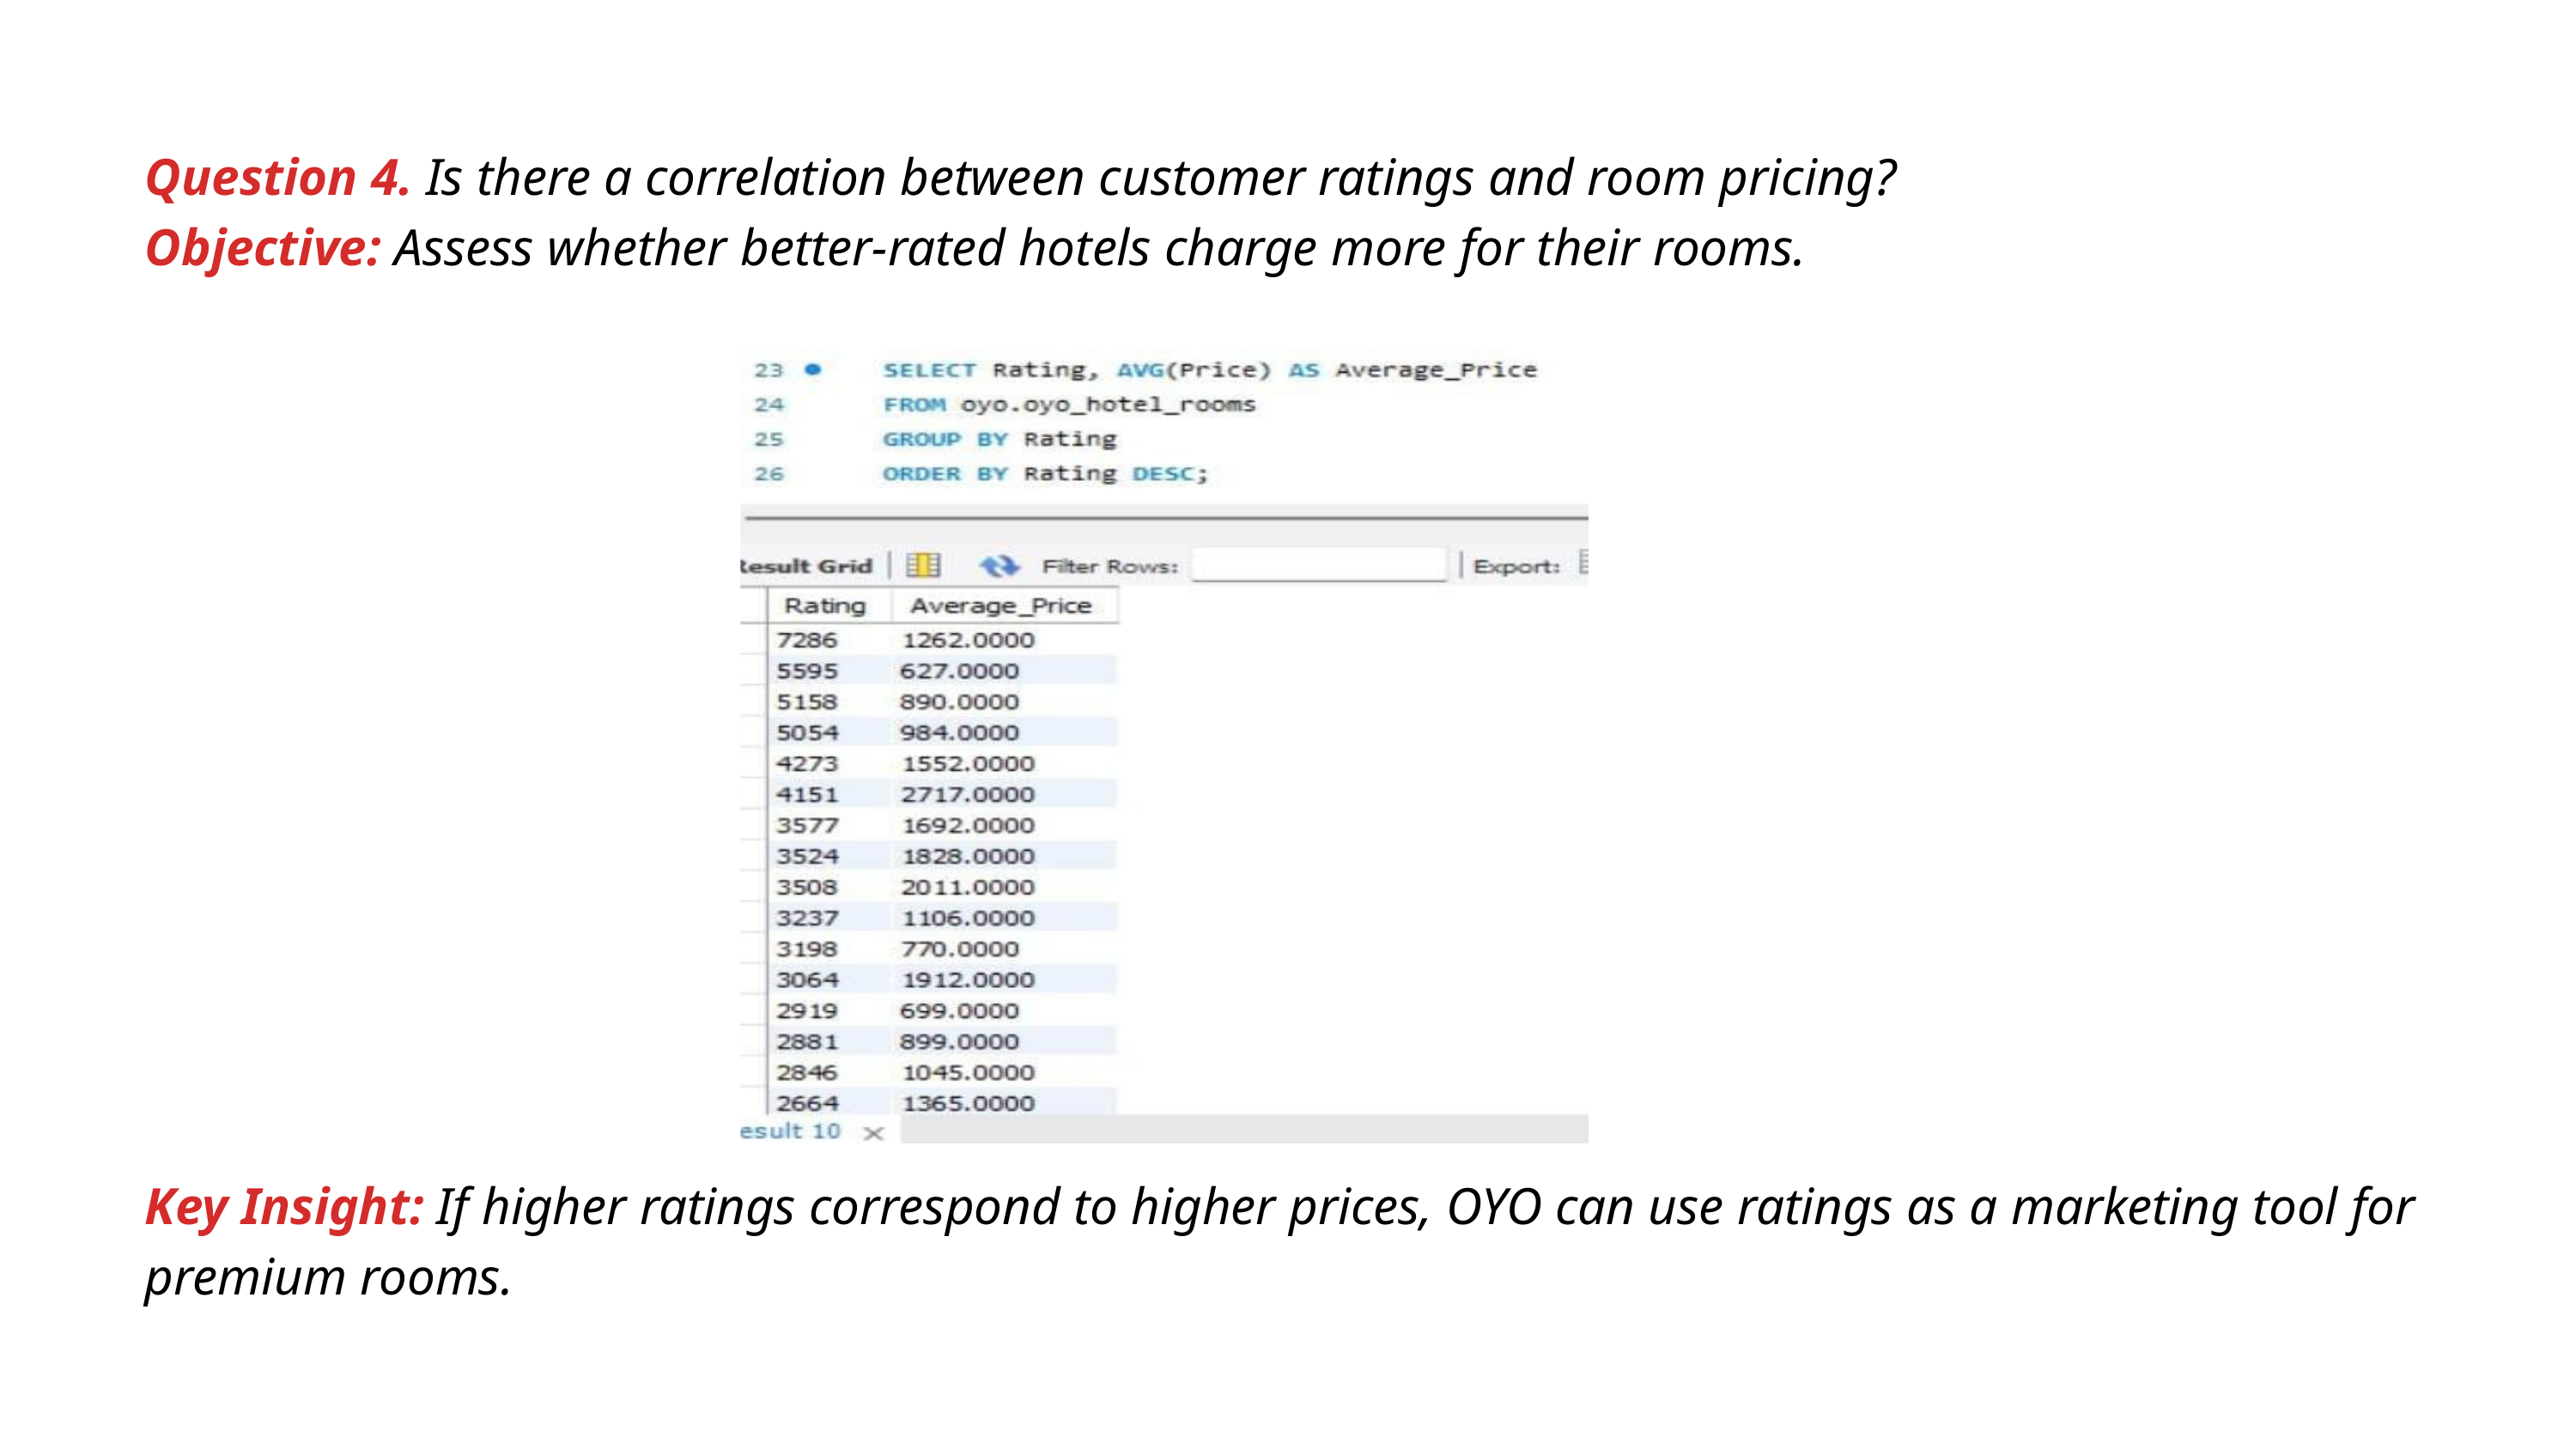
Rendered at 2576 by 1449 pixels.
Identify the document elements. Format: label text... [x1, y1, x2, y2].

text_box [740, 349, 1589, 1143]
text_box Key Insight: If higher ratings correspond to higher prices, OYO can use ratings as a marketing tool for premium rooms. [144, 1164, 2432, 1306]
text_box Question 4. Is there a correlation between customer ratings and room pricing? Objective: Assess whether better-rated hotels charge more for their rooms. [144, 135, 2050, 276]
